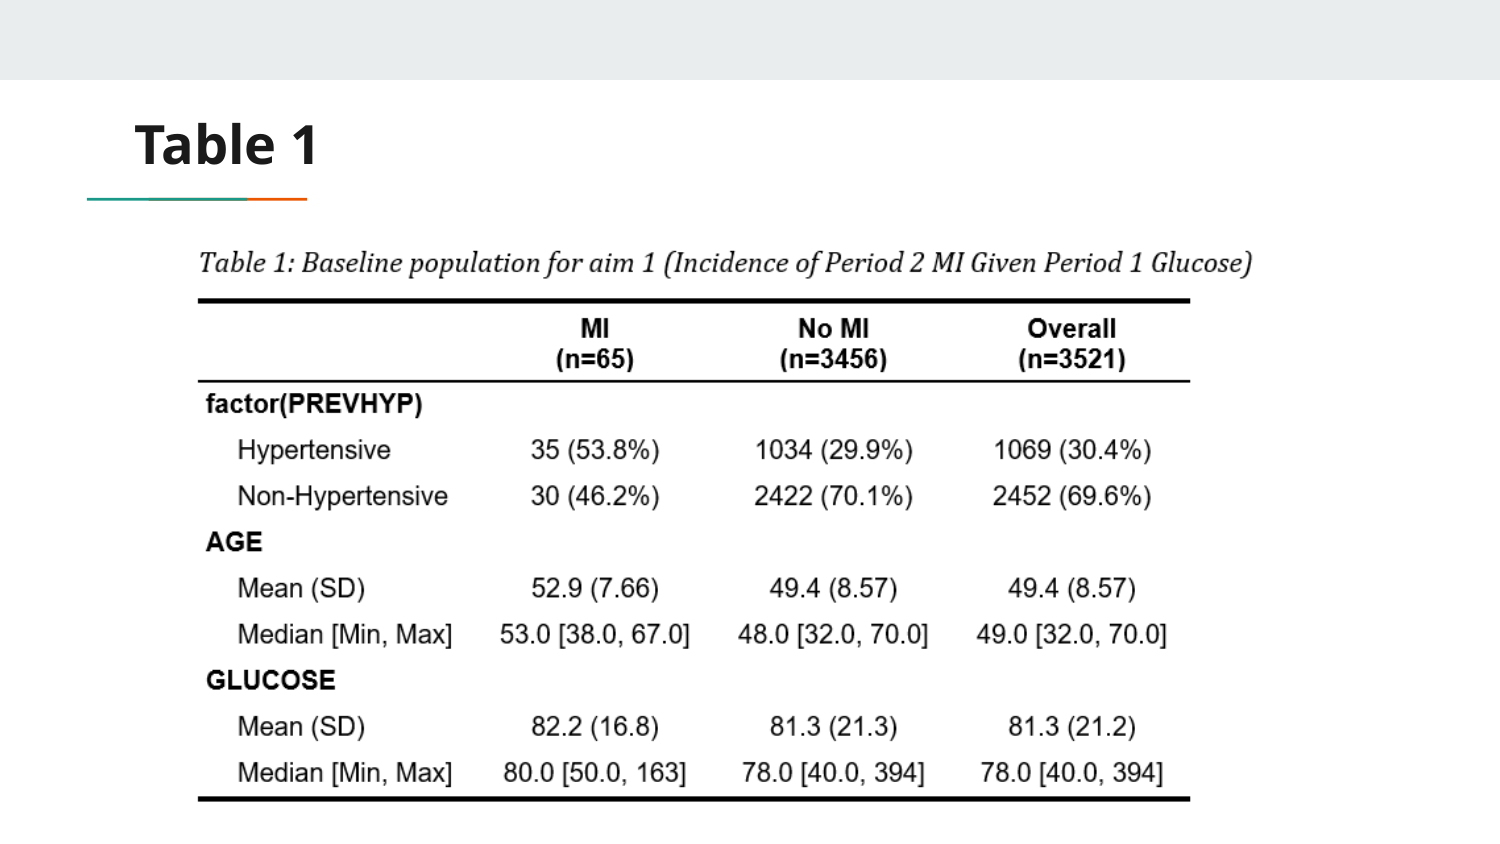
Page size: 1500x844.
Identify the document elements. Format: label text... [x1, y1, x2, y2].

picture [155, 210, 1307, 832]
title Table 1 [119, 95, 1381, 184]
